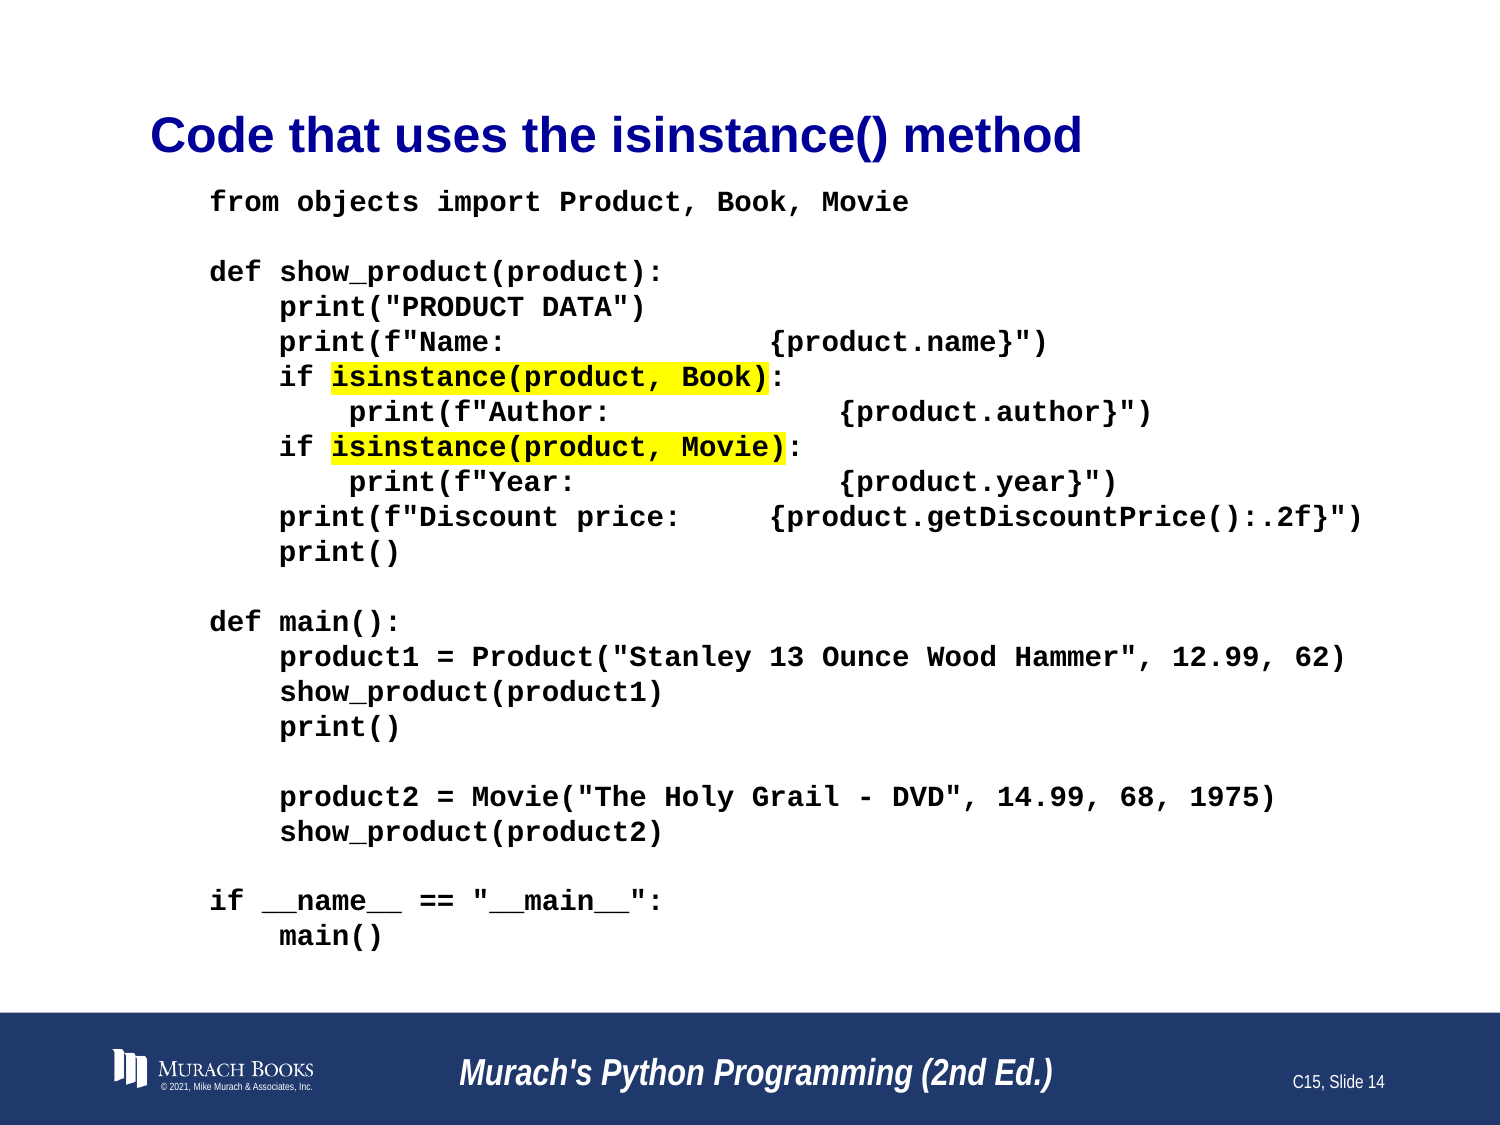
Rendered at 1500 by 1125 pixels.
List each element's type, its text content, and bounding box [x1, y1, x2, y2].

slide_number C15, Slide 14 [1087, 1025, 1400, 1100]
slide_number Murach's Python Programming (2nd Ed.) [463, 1025, 1075, 1100]
footer © 2021, Mike Murach & Associates, Inc. [12, 1025, 463, 1100]
list from objects import Product, Book, Movie def show_product(product): print("PRODUCT DATA") print(f"Name: {product.name}") if isinstance(product, Book): print(f"Author: {product.author}") if isinstance(product, Movie): print(f"Year: {product.year}") print(f"Discount price: {product.getDiscountPrice():.2f}") print() def main(): product1 = Product("Stanley 13 Ounce Wood Hammer", 12.99, 62) show_product(product1) print() product2 = Movie("The Holy Grail - DVD", 14.99, 68, 1975) show_product(product2) if __name__ == "__main__": main() [137, 174, 1388, 1000]
title Code that uses the isinstance() method [150, 102, 1350, 164]
